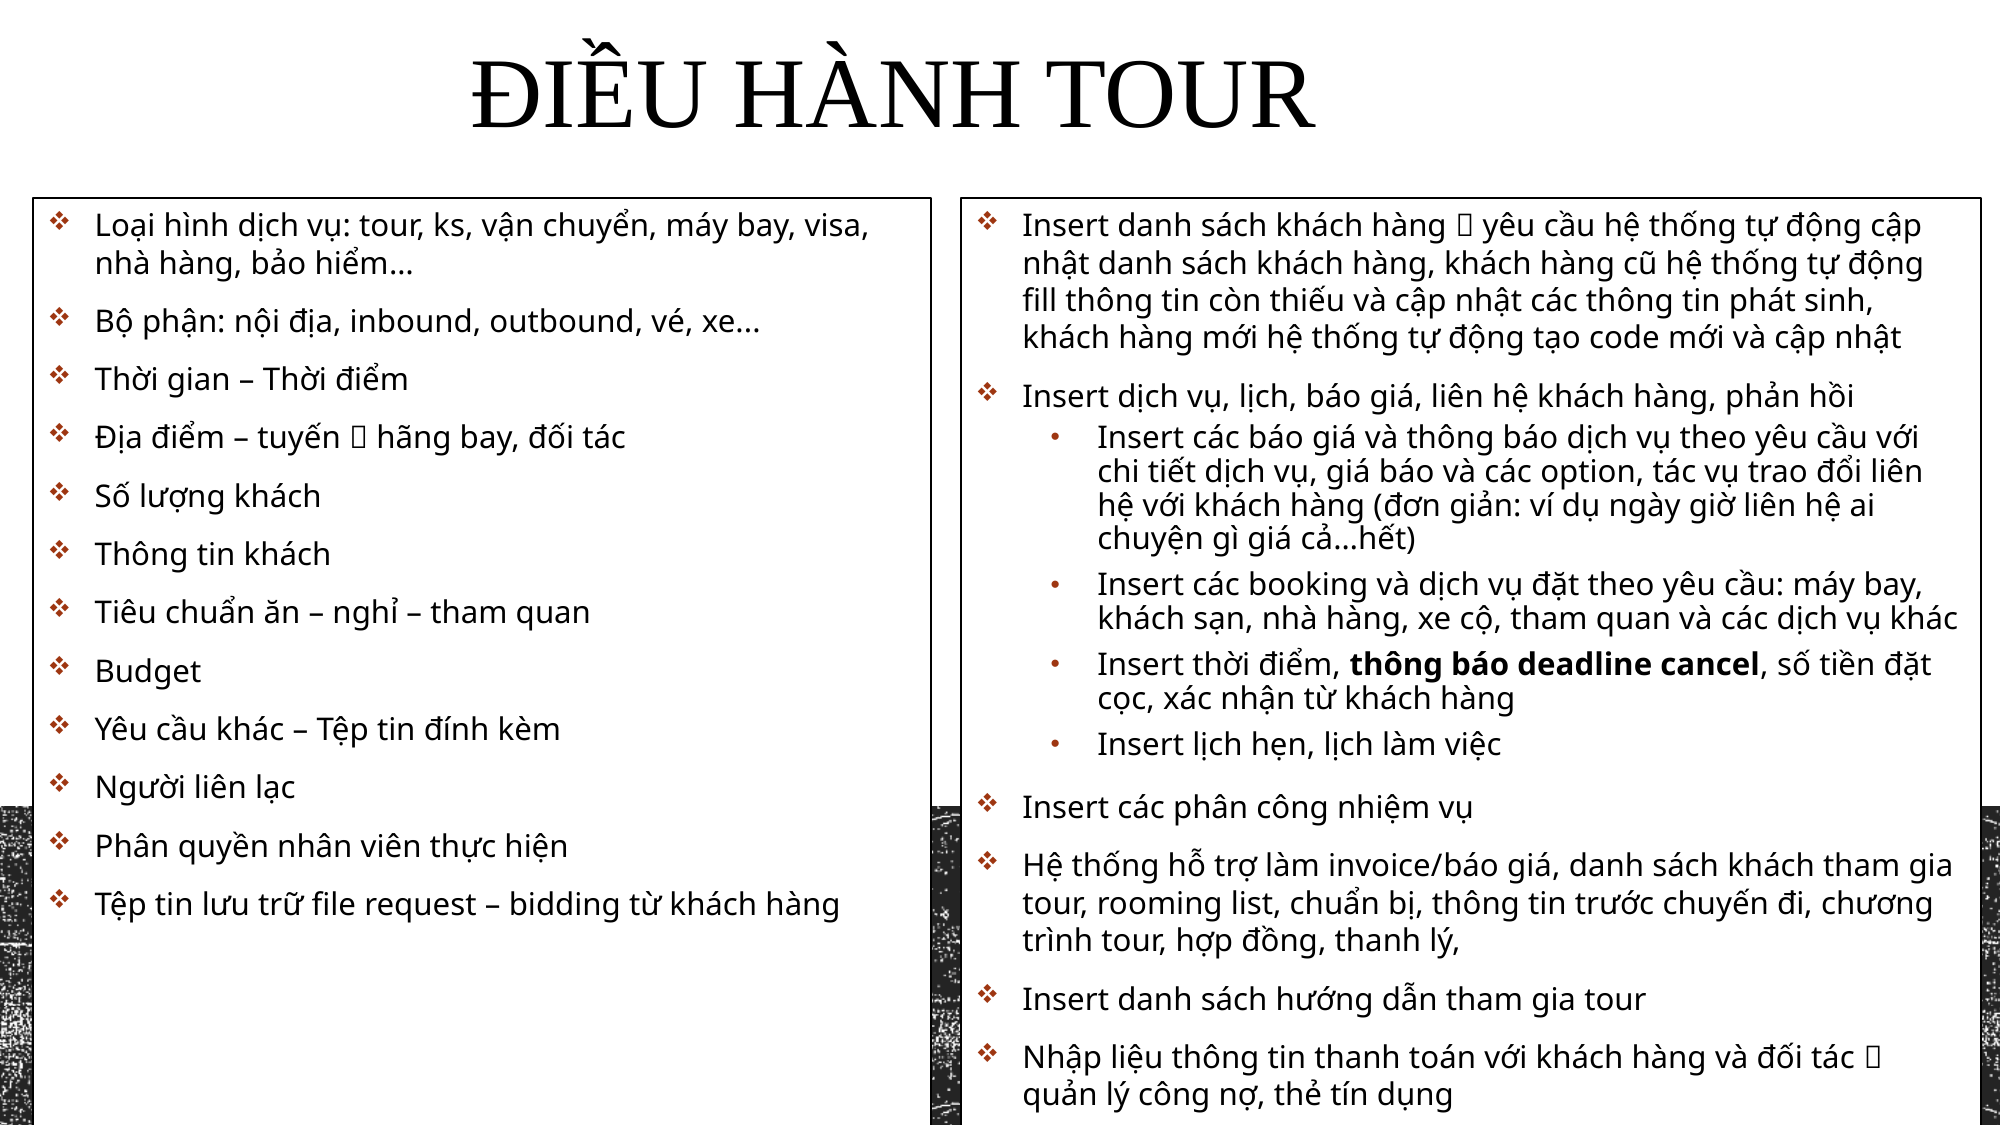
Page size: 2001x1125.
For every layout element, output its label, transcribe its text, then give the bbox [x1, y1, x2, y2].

text_box Insert danh sách khách hàng  yêu cầu hệ thống tự động cập nhật danh sách khách hàng, khách hàng cũ hệ thống tự động fill thông tin còn thiếu và cập nhật các thông tin phát sinh, khách hàng mới hệ thống tự động tạo code mới và cập nhật Insert dịch vụ, lịch, báo giá, liên hệ khách hàng, phản hồi Insert các báo giá và thông báo dịch vụ theo yêu cầu với chi tiết dịch vụ, giá báo và các option, tác vụ trao đổi liên hệ với khách hàng (đơn giản: ví dụ ngày giờ liên hệ ai chuyện gì giá cả…hết) Insert các booking và dịch vụ đặt theo yêu cầu: máy bay, khách sạn, nhà hàng, xe cộ, tham quan và các dịch vụ khác Insert thời điểm, thông báo deadline cancel, số tiền đặt cọc, xác nhận từ khách hàng Insert lịch hẹn, lịch làm việc Insert các phân công nhiệm vụ Hệ thống hỗ trợ làm invoice/báo giá, danh sách khách tham gia tour, rooming list, chuẩn bị, thông tin trước chuyến đi, chương trình tour, hợp đồng, thanh lý, Insert danh sách hướng dẫn tham gia tour Nhập liệu thông tin thanh toán với khách hàng và đối tác  quản lý công nợ, thẻ tín dụng [960, 197, 1982, 1125]
text_box Loại hình dịch vụ: tour, ks, vận chuyển, máy bay, visa, nhà hàng, bảo hiểm… Bộ phận: nội địa, inbound, outbound, vé, xe... Thời gian – Thời điểm Địa điểm – tuyến  hãng bay, đối tác Số lượng khách Thông tin khách Tiêu chuẩn ăn – nghỉ – tham quan Budget Yêu cầu khác – Tệp tin đính kèm Người liên lạc Phân quyền nhân viên thực hiện Tệp tin lưu trữ file request – bidding từ khách hàng [32, 197, 932, 1125]
title ĐIỀU HÀNH TOUR [429, 34, 1359, 163]
